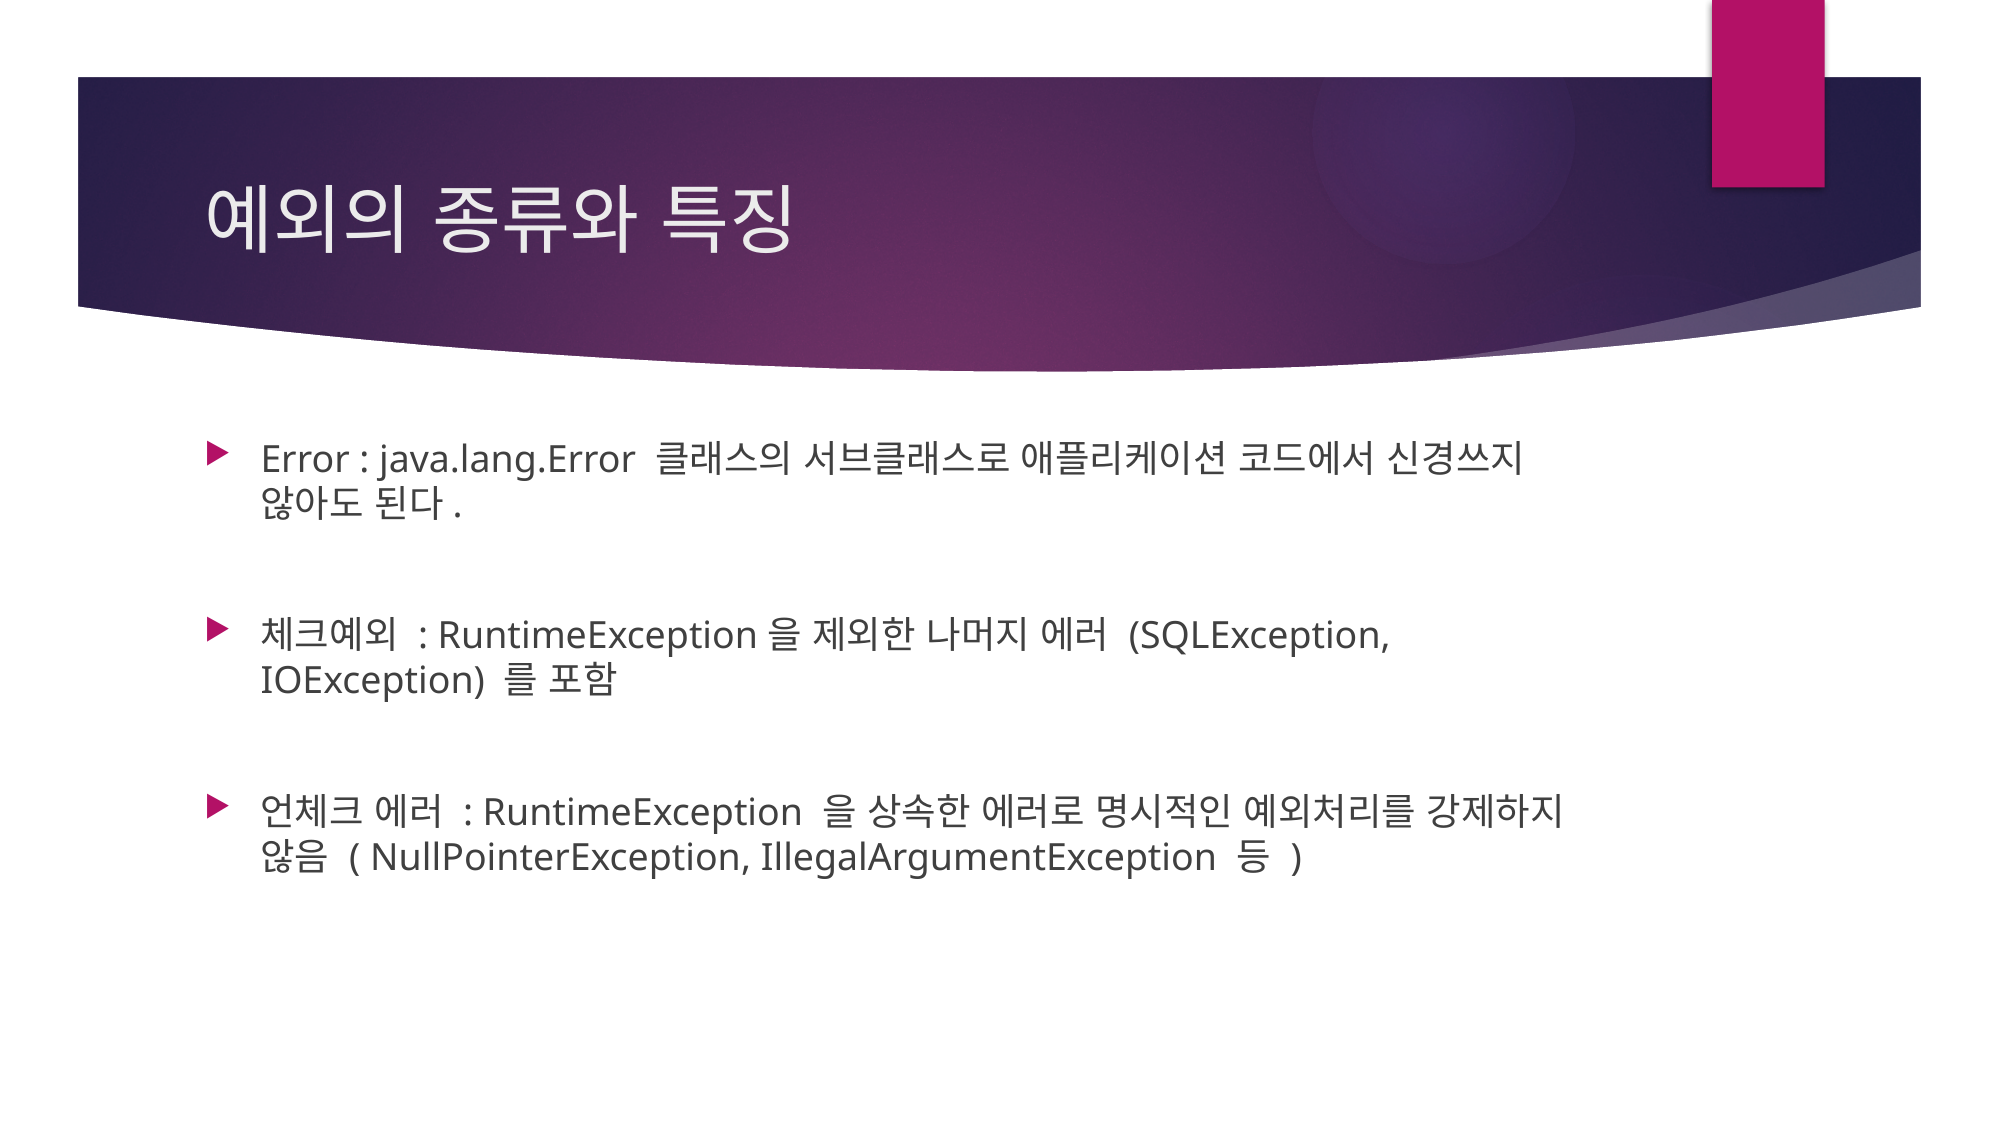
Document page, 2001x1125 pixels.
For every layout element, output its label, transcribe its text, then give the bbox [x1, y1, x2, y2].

list Error : java.lang.Error 클래스의 서브클래스로 애플리케이션 코드에서 신경쓰지 않아도 된다. 체크예외 : RuntimeException을 제외한 나머지 에러 (SQLException, IOException) 를 포함 언체크 에러 : RuntimeException 을 상속한 에러로 명시적인 예외처리를 강제하지 않음 ( NullPointerException, IllegalArgumentException 등 ) [189, 427, 1638, 988]
title 예외의 종류와 특징 [189, 159, 1627, 276]
